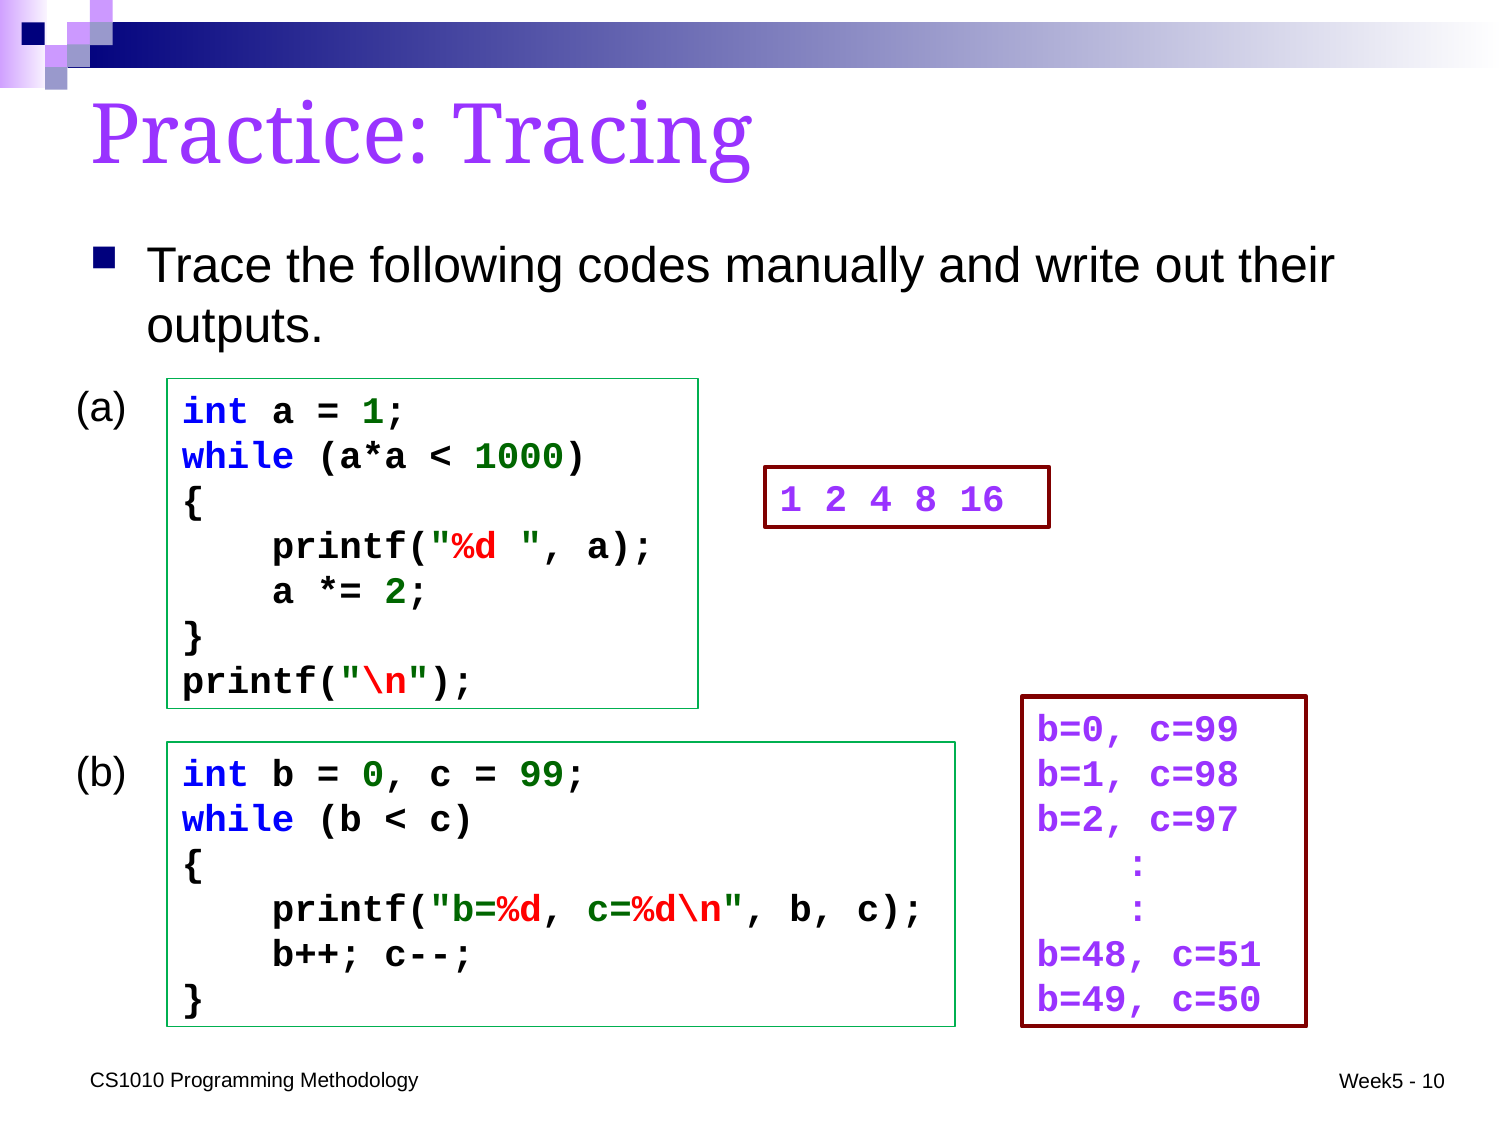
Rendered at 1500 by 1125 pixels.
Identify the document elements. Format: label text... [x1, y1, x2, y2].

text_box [60, 372, 699, 712]
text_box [60, 737, 956, 1031]
title Practice: Tracing [74, 63, 1426, 197]
text_box 1 2 4 8 16 [763, 465, 1051, 529]
list Trace the following codes manually and write out their outputs. [74, 224, 1426, 878]
text_box Week5 - 10 [1253, 1060, 1460, 1100]
text_box b=0, c=99 b=1, c=98 b=2, c=97 : : b=48, c=51 b=49, c=50 [1020, 694, 1308, 1028]
footer CS1010 Programming Methodology [75, 1059, 438, 1125]
